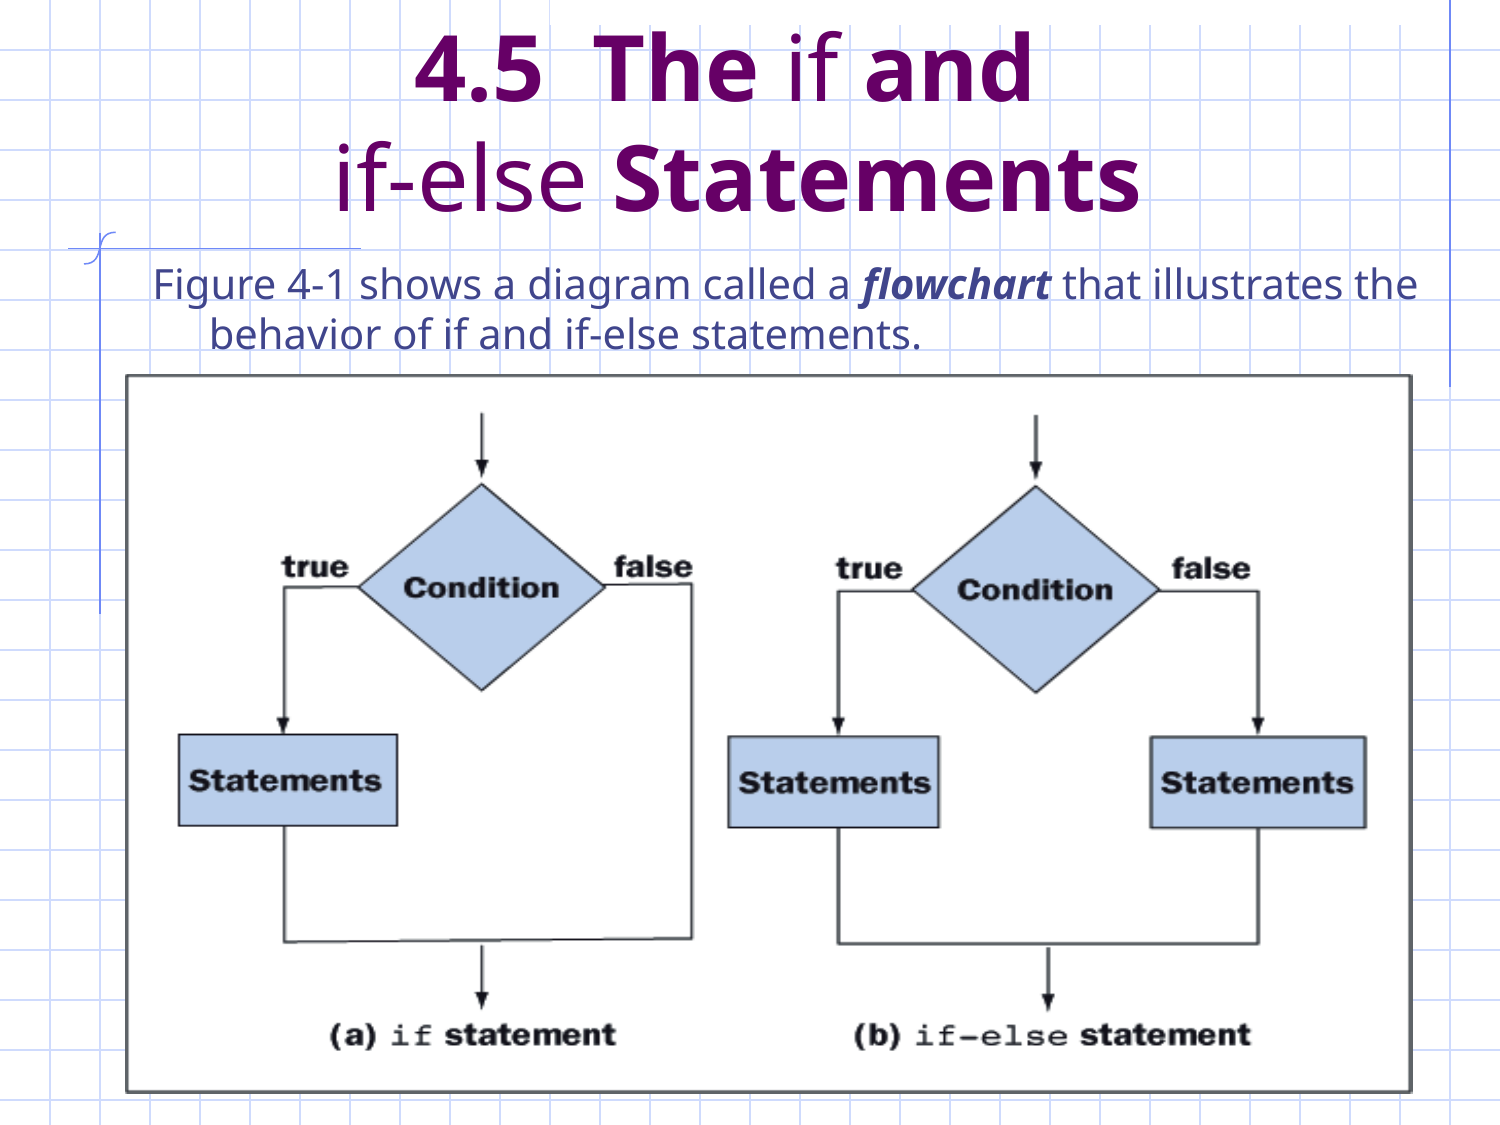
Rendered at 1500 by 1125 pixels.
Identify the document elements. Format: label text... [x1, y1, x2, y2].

list Figure 4-1 shows a diagram called a flowchart that illustrates the behavior of if and if-else statements. [137, 249, 1450, 1088]
title 4.5 The if and if-else Statements [99, 112, 1375, 238]
picture [124, 374, 1413, 1095]
